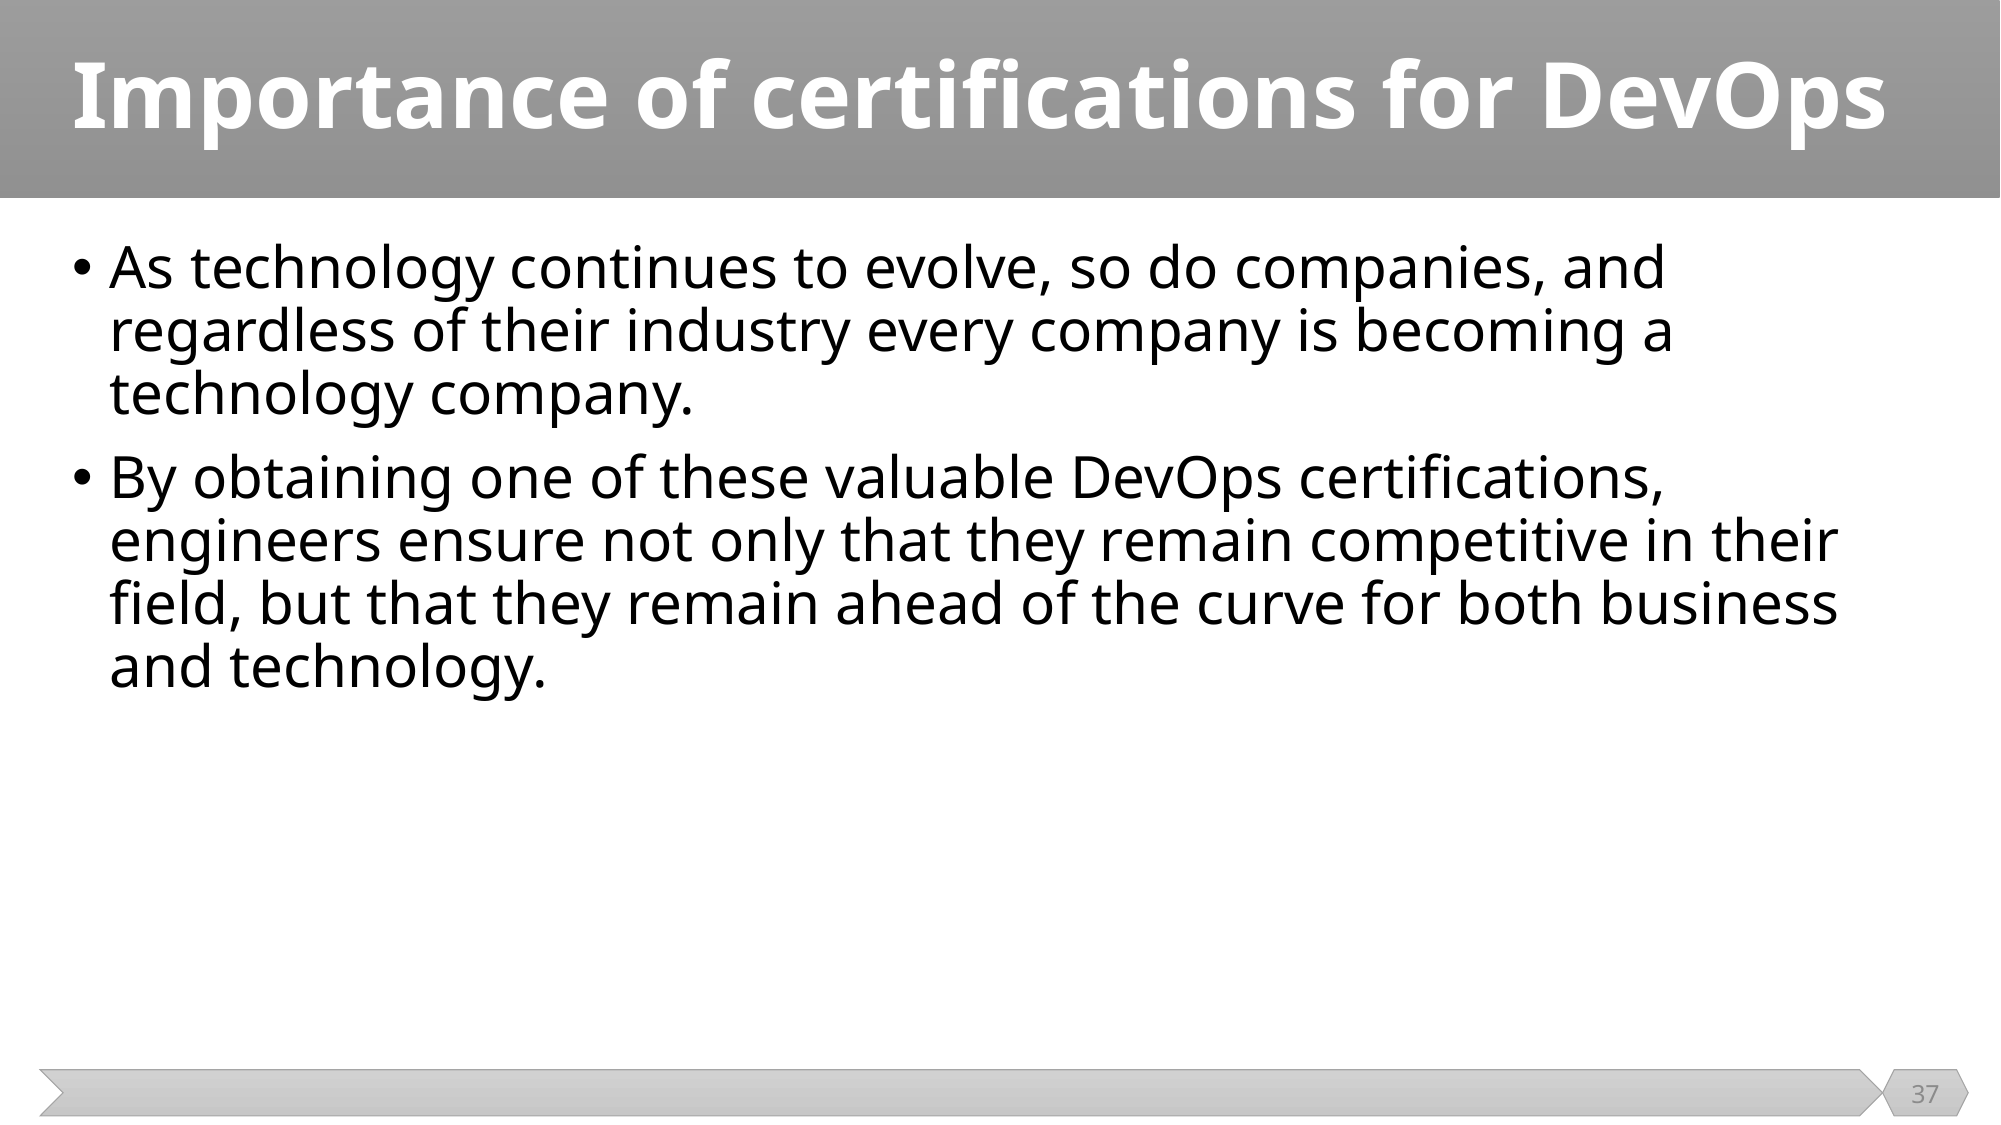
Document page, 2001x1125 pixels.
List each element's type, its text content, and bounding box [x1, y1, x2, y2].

title Importance of certifications for DevOps [56, 0, 1969, 199]
slide_number 37 [1882, 1065, 1969, 1125]
list As technology continues to evolve, so do companies, and regardless of their industry every company is becoming a technology company. By obtaining one of these valuable DevOps certifications, engineers ensure not only that they remain competitive in their field, but that they remain ahead of the curve for both business and technology. [56, 230, 1969, 1010]
